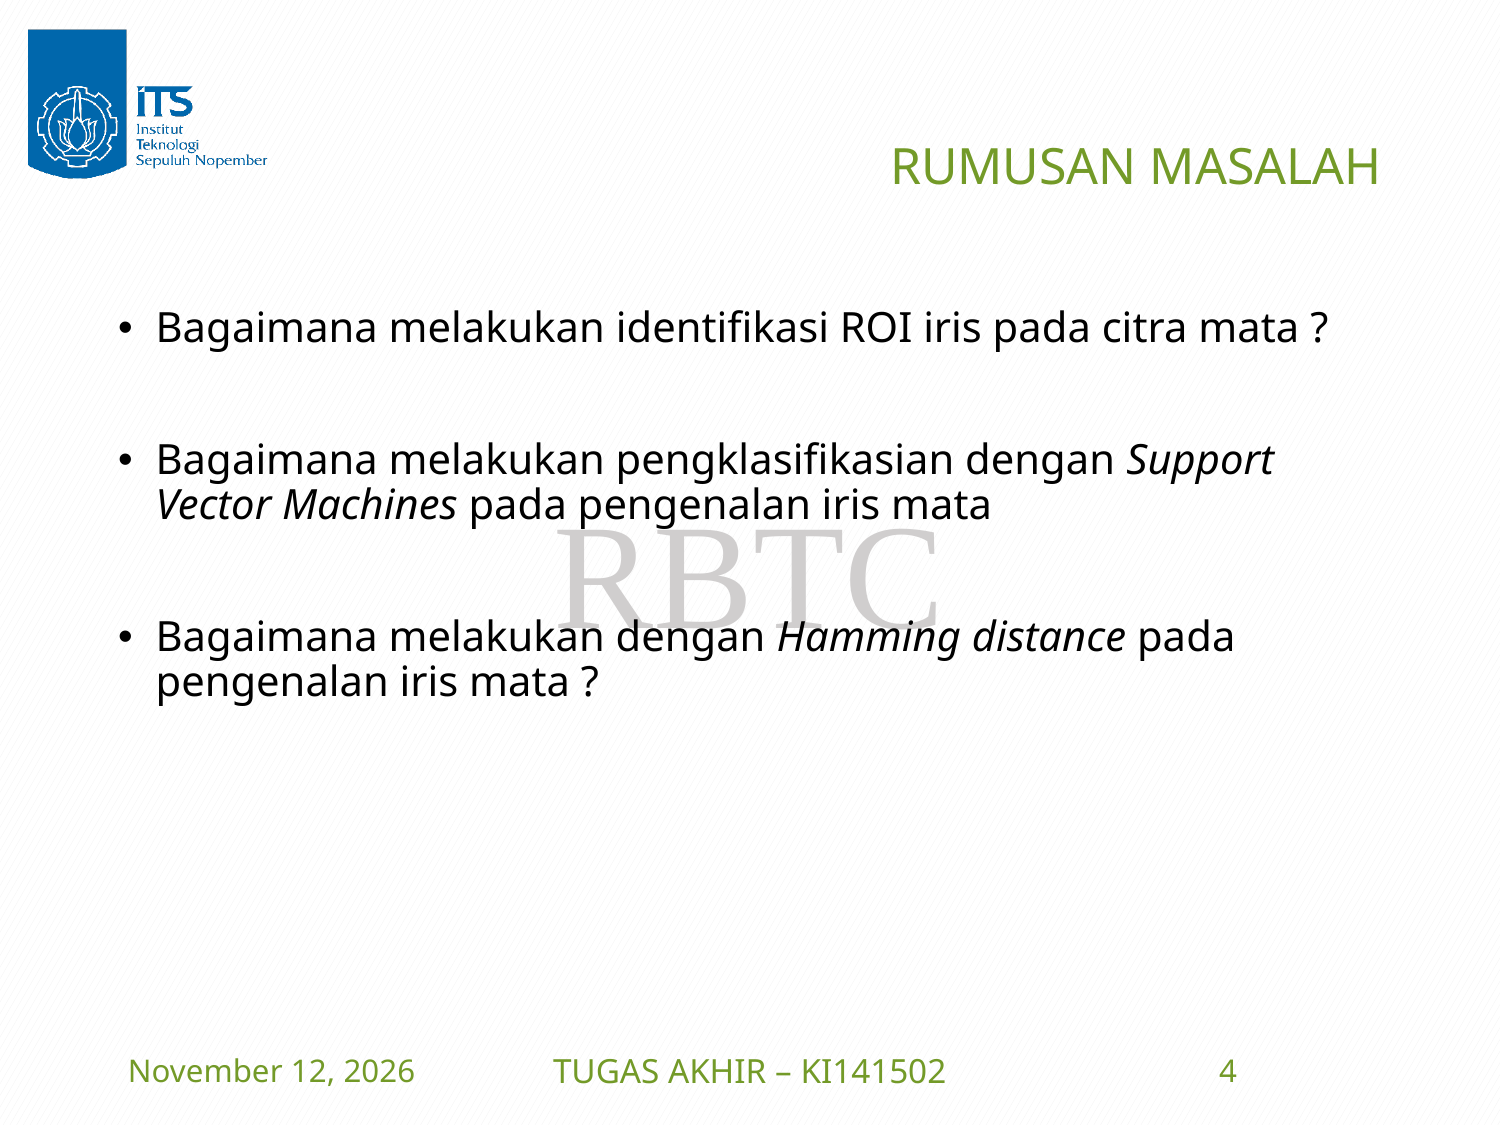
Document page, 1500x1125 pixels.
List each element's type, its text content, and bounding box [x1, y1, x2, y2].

picture [19, 21, 274, 187]
list Bagaimana melakukan identifikasi ROI iris pada citra mata ? Bagaimana melakukan pengklasifikasian dengan Support Vector Machines pada pengenalan iris mata Bagaimana melakukan dengan Hamming distance pada pengenalan iris mata ? [103, 299, 1397, 1014]
footer TUGAS AKHIR – KI141502 [496, 1042, 1004, 1103]
slide_number 4 [1059, 1042, 1397, 1103]
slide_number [103, 1042, 441, 1103]
title RUMUSAN MASALAH [103, 59, 1397, 278]
